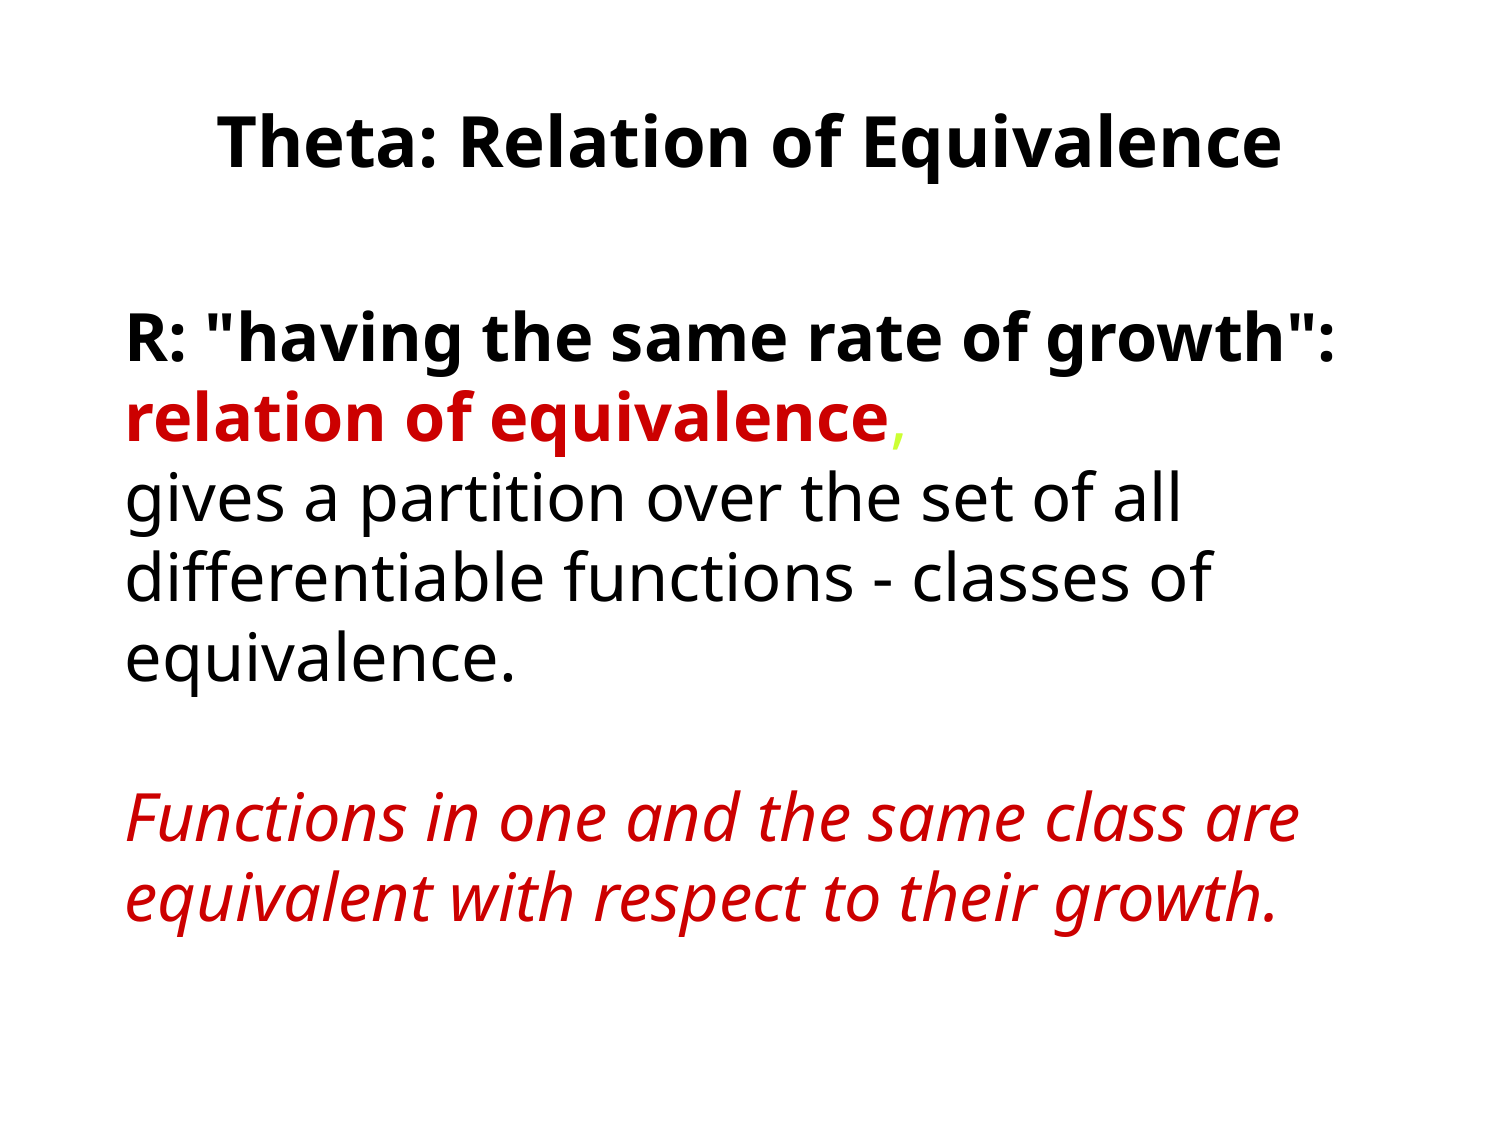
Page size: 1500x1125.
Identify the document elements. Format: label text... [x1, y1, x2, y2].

text_box R: "having the same rate of growth": relation of equivalence, gives a partition over the set of all differentiable functions - classes of equivalence. Functions in one and the same class are equivalent with respect to their growth. [109, 287, 1500, 1022]
title Theta: Relation of Equivalence [75, 45, 1425, 233]
